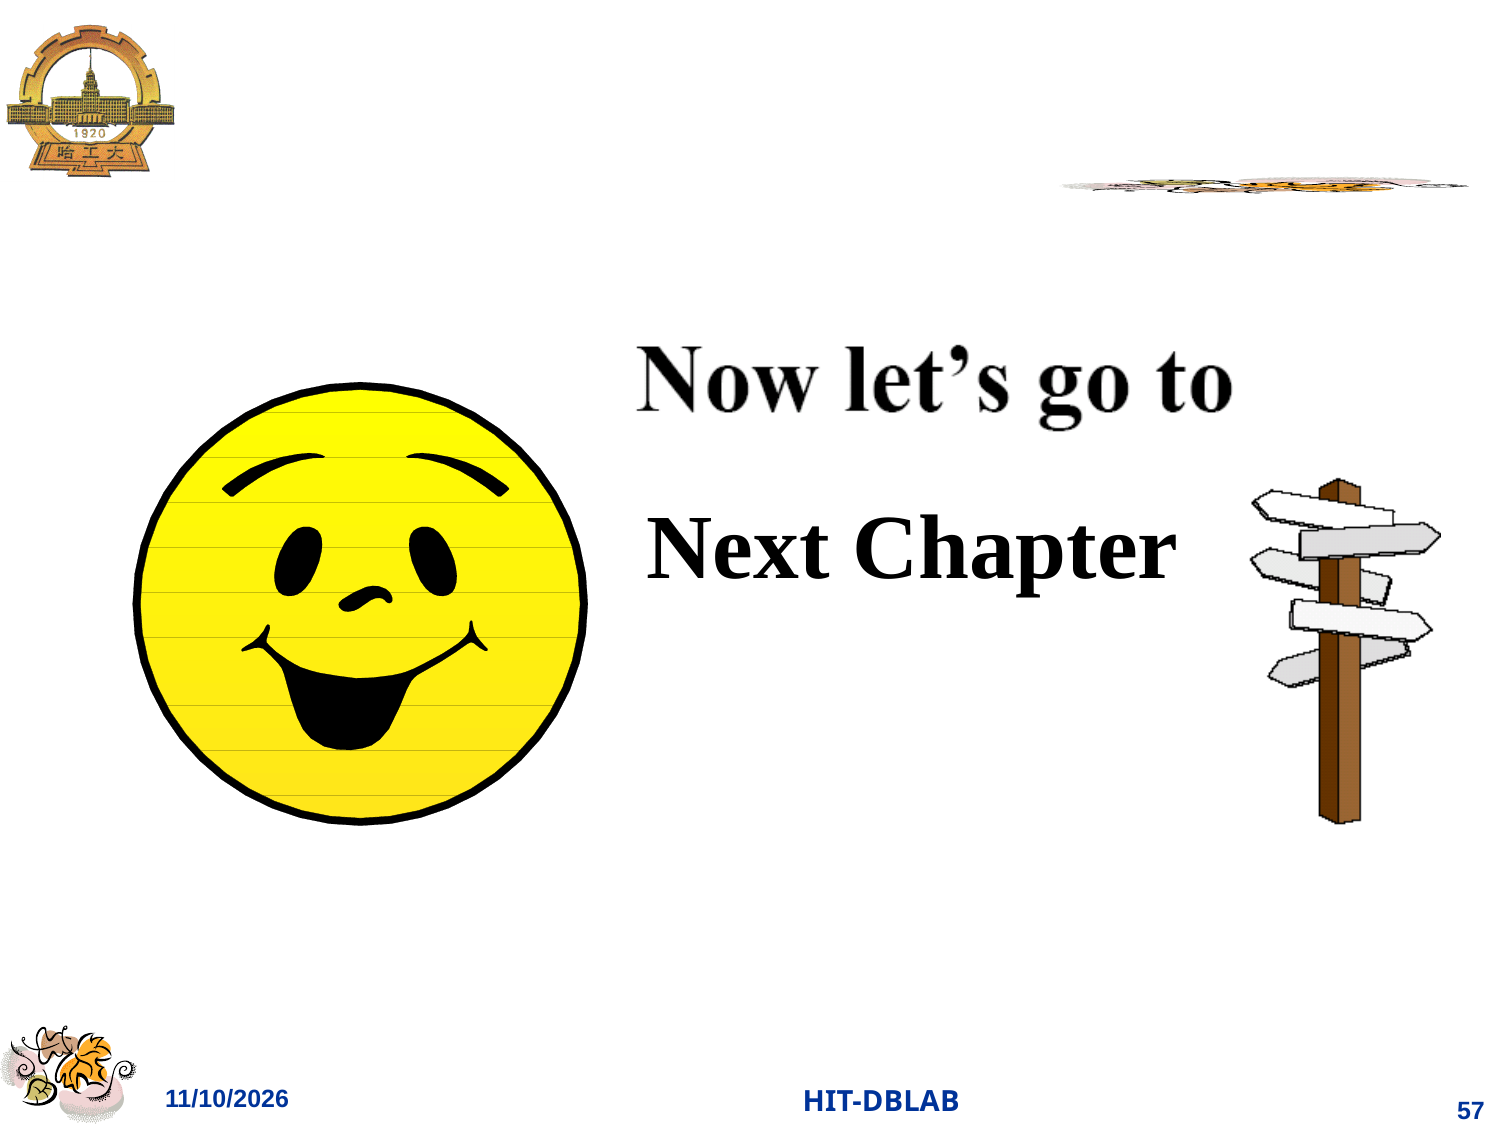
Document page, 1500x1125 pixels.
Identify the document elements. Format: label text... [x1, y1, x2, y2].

slide_number 57 [1437, 1087, 1500, 1125]
footer HIT-DBLAB [524, 1074, 1238, 1125]
picture [619, 314, 1442, 837]
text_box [129, 379, 591, 829]
picture [0, 24, 175, 182]
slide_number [149, 1074, 413, 1125]
